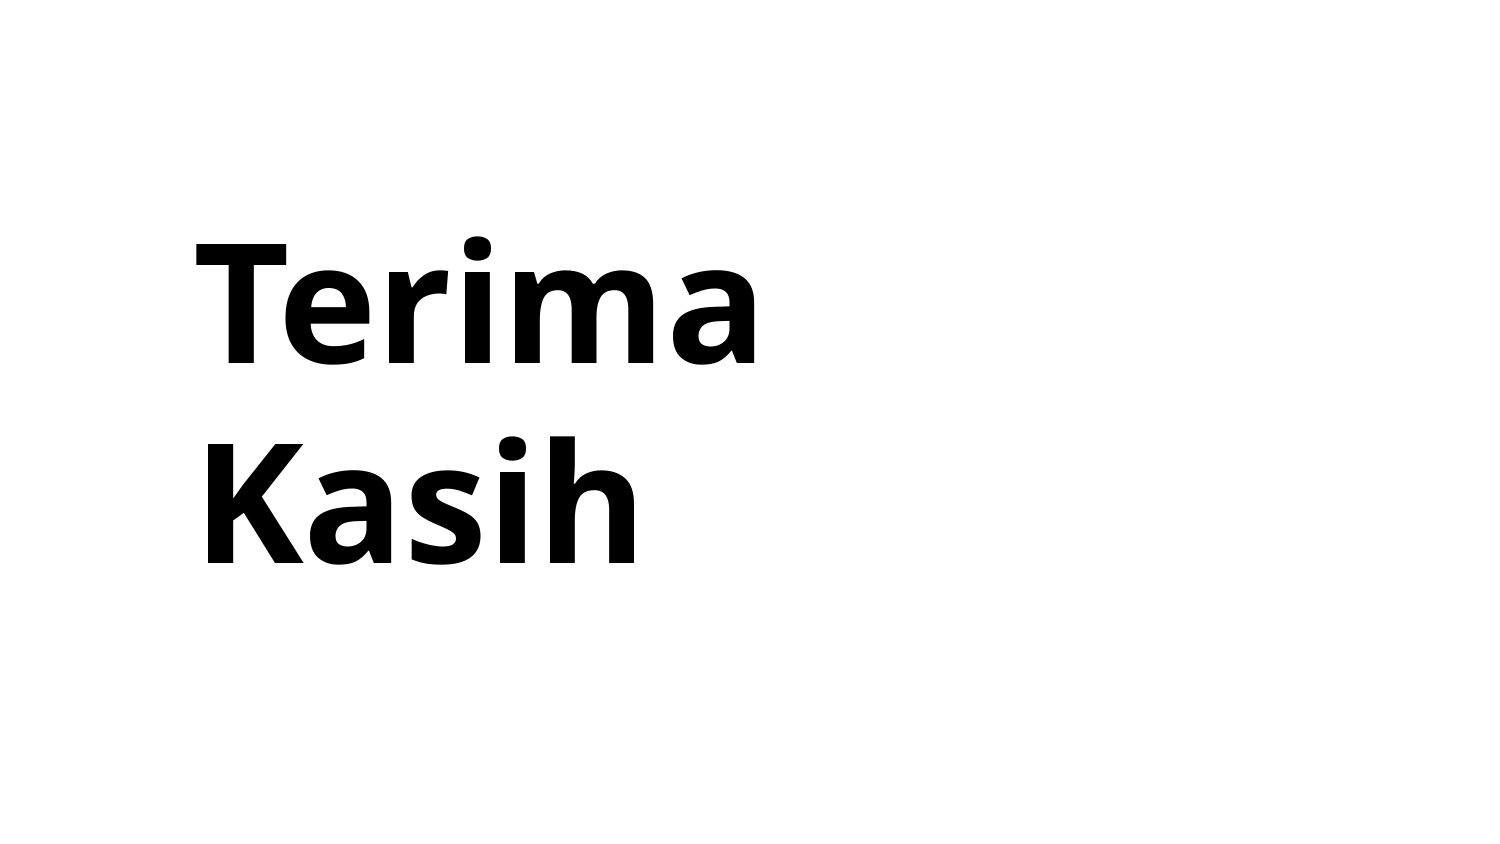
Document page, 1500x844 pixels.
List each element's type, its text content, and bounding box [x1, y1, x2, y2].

text_box Terima Kasih [178, 181, 1096, 621]
